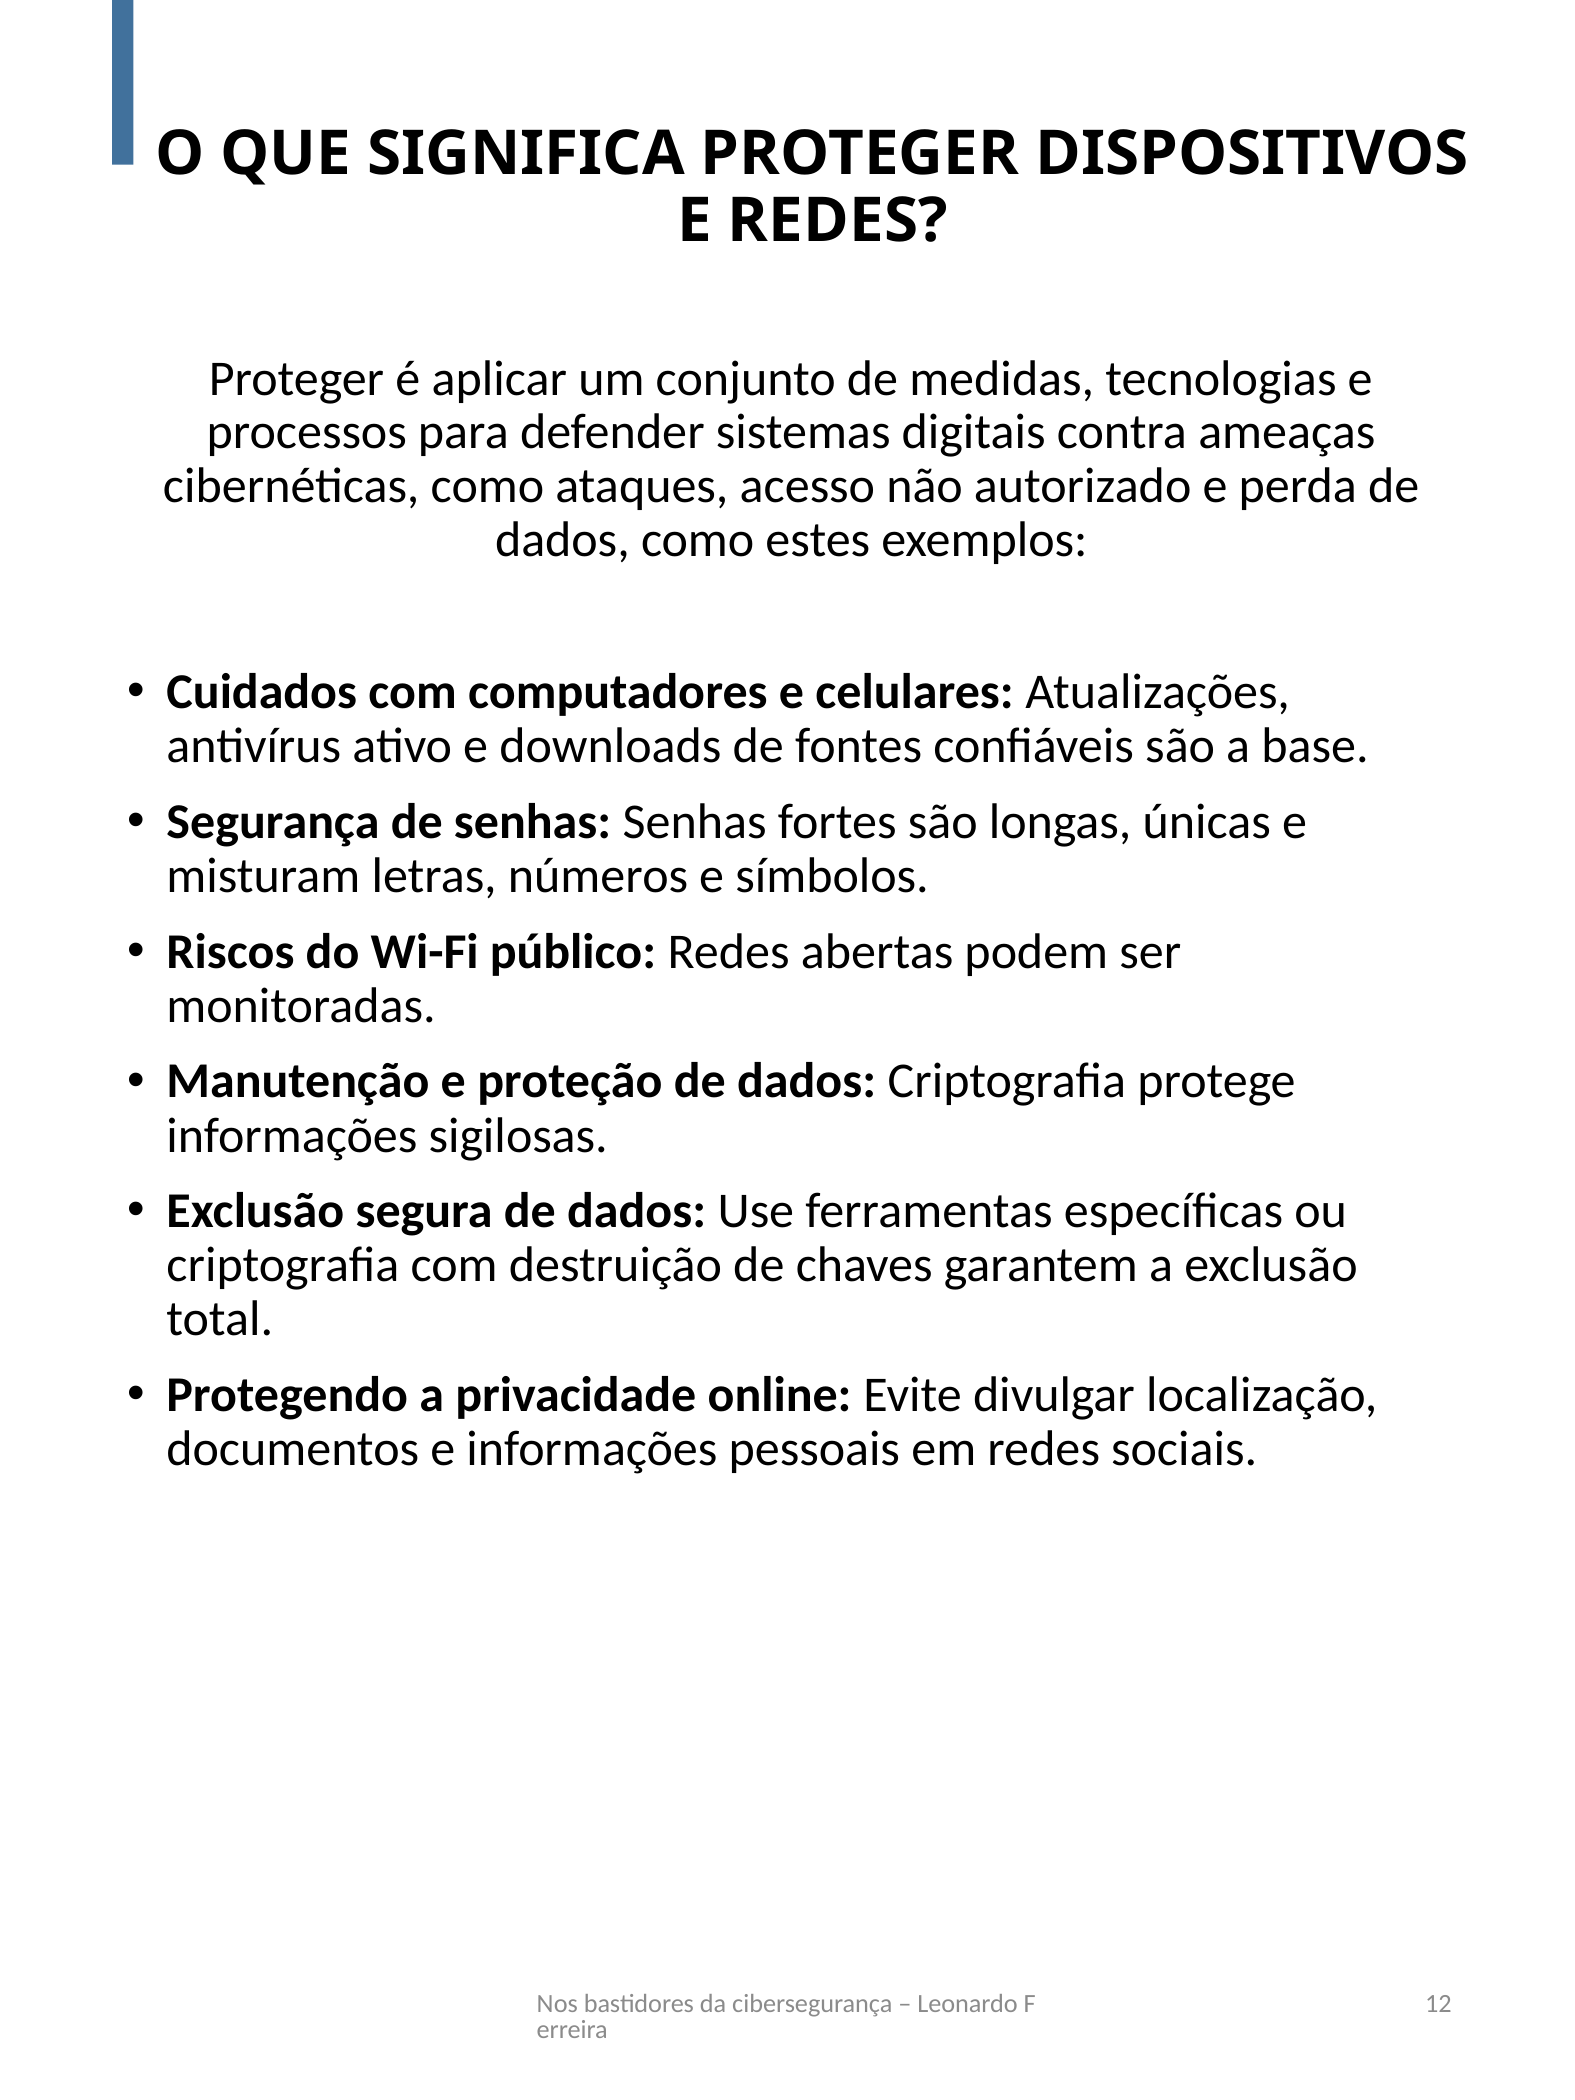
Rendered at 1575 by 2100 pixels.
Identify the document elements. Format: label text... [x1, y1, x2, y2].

list Proteger é aplicar um conjunto de medidas, tecnologias e processos para defender sistemas digitais contra ameaças cibernéticas, como ataques, acesso não autorizado e perda de dados, como estes exemplos: Cuidados com computadores e celulares: Atualizações, antivírus ativo e downloads de fontes confiáveis são a base. Segurança de senhas: Senhas fortes são longas, únicas e misturam letras, números e símbolos. Riscos do Wi-Fi público: Redes abertas podem ser monitoradas. Manutenção e proteção de dados: Criptografia protege informações sigilosas. Exclusão segura de dados: Use ferramentas específicas ou criptografia com destruição de chaves garantem a exclusão total. Protegendo a privacidade online: Evite divulgar localização, documentos e informações pessoais em redes sociais. [112, 344, 1471, 1843]
slide_number 12 [1112, 1946, 1467, 2059]
text_box [111, 0, 134, 166]
footer Nos bastidores da cibersegurança – Leonardo Ferreira [521, 1946, 1054, 2059]
title O QUE SIGNIFICA PROTEGER DISPOSITIVOS E REDES? [133, 112, 1492, 263]
